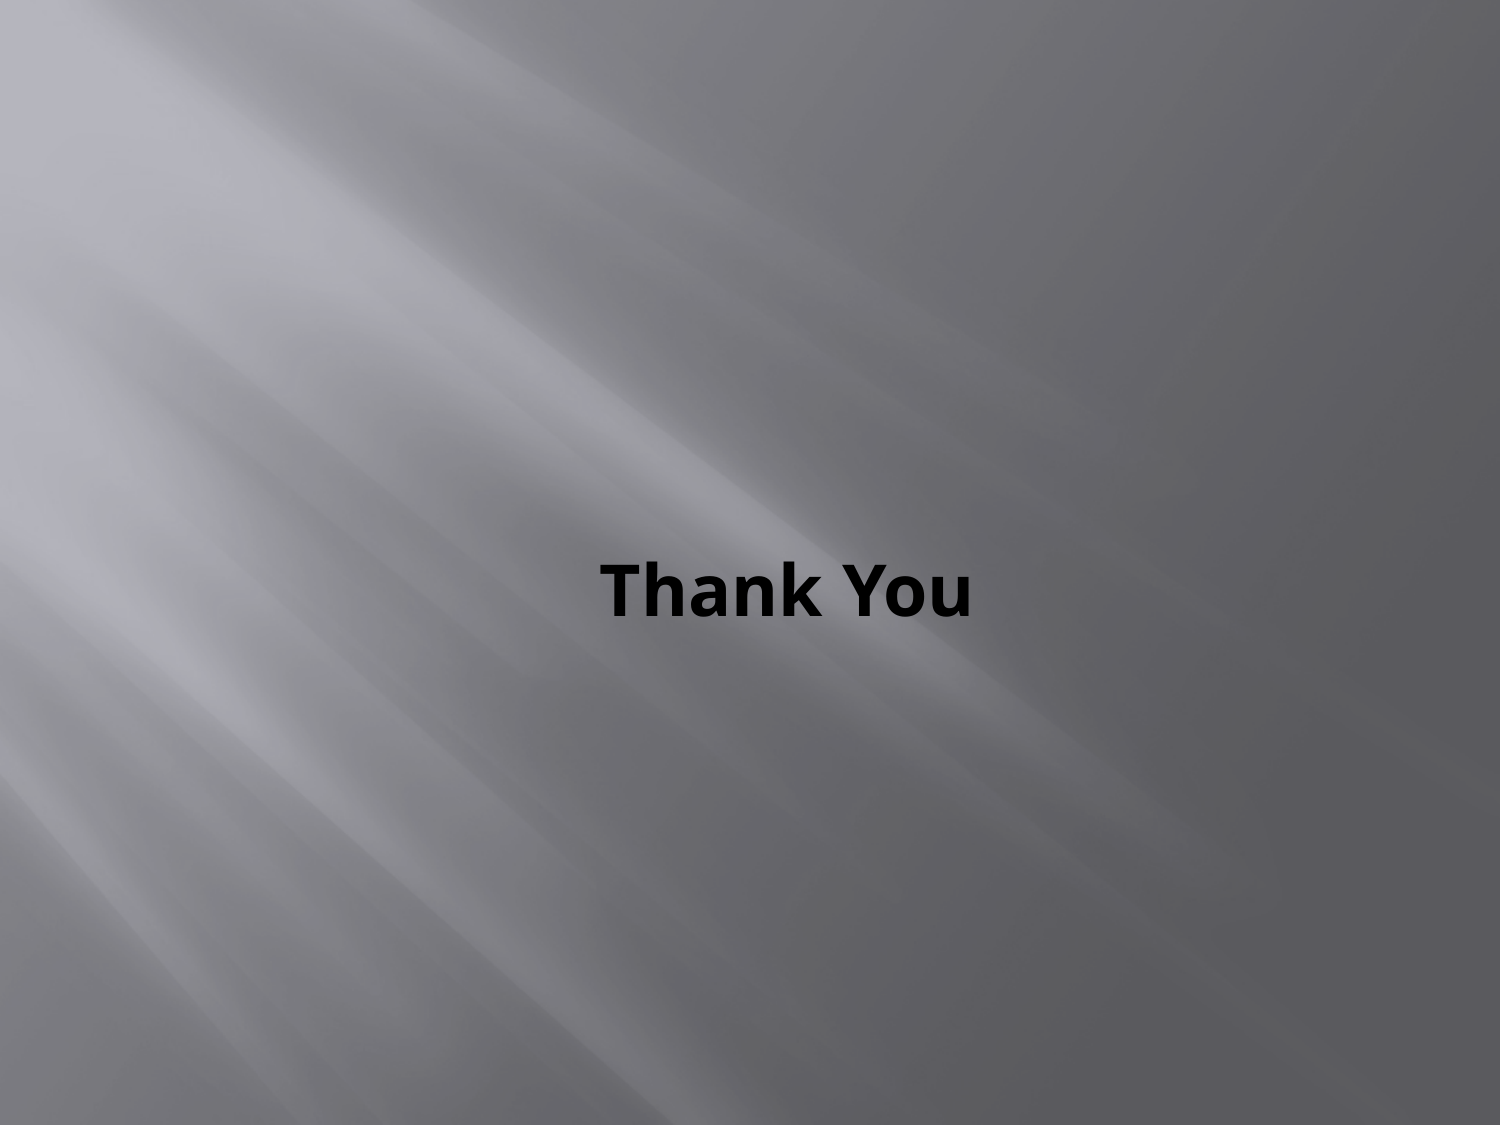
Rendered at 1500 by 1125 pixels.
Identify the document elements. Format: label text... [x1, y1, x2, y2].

title Thank You [112, 537, 1463, 725]
